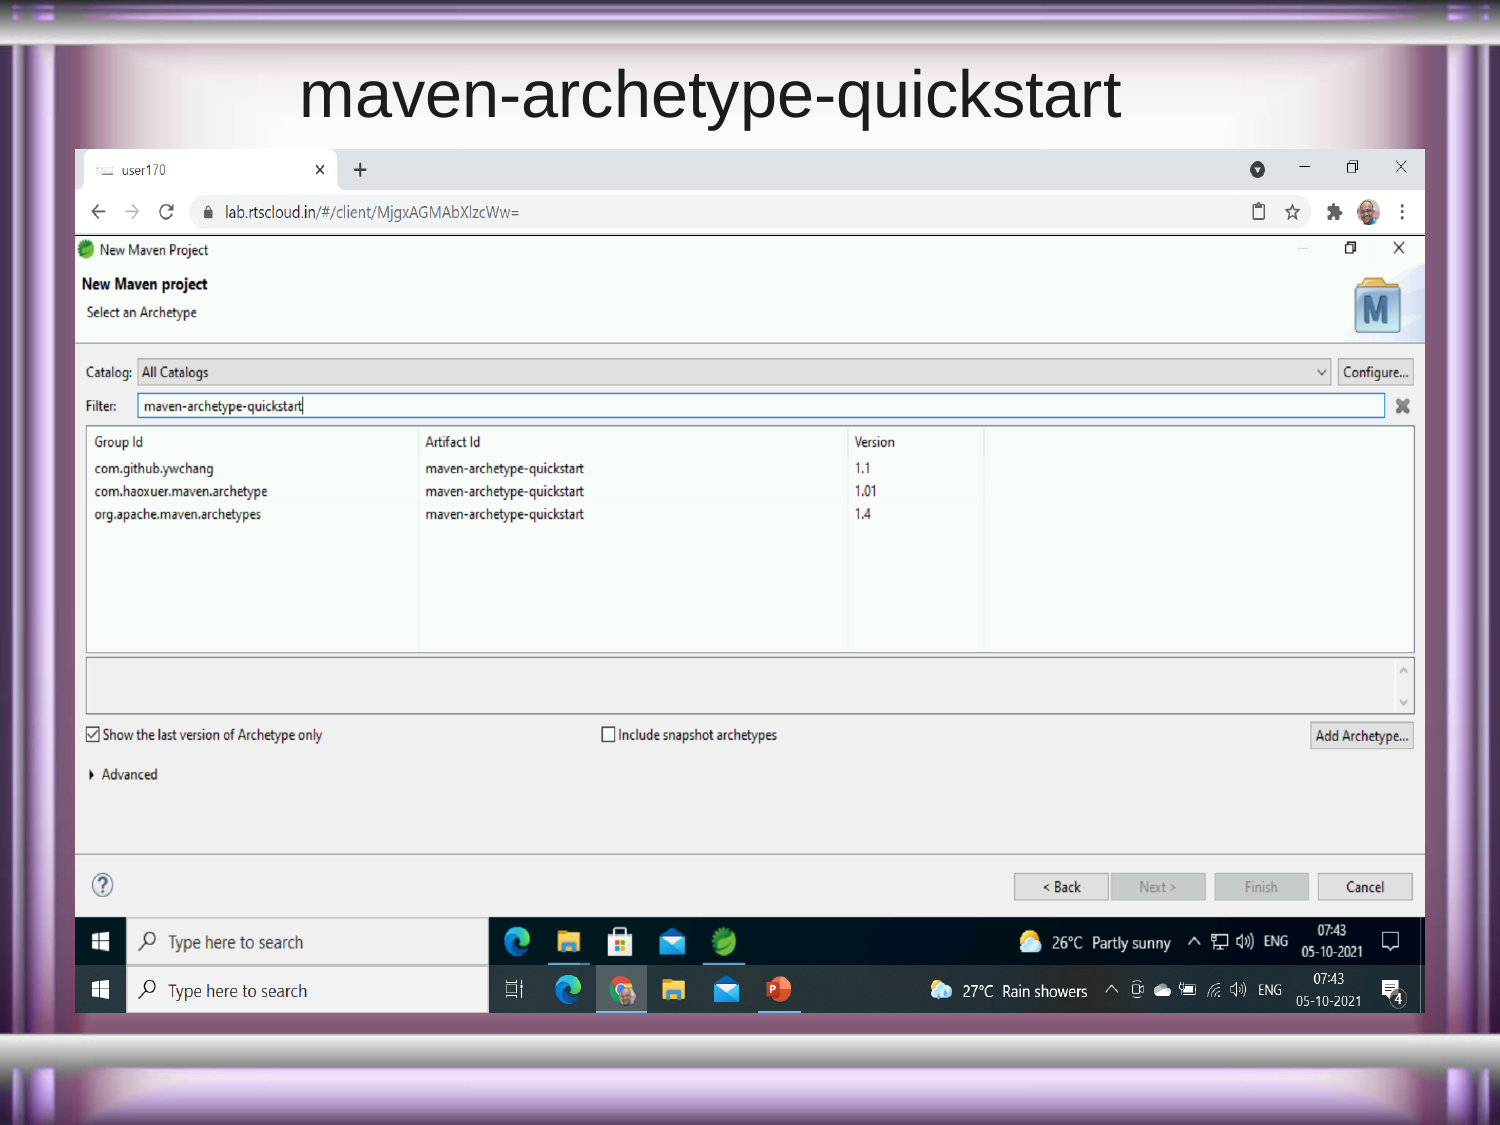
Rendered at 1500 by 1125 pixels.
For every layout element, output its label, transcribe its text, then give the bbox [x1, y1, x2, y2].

title maven-archetype-quickstart [75, 43, 1425, 139]
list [74, 149, 1425, 1013]
picture [0, 0, 1500, 1125]
